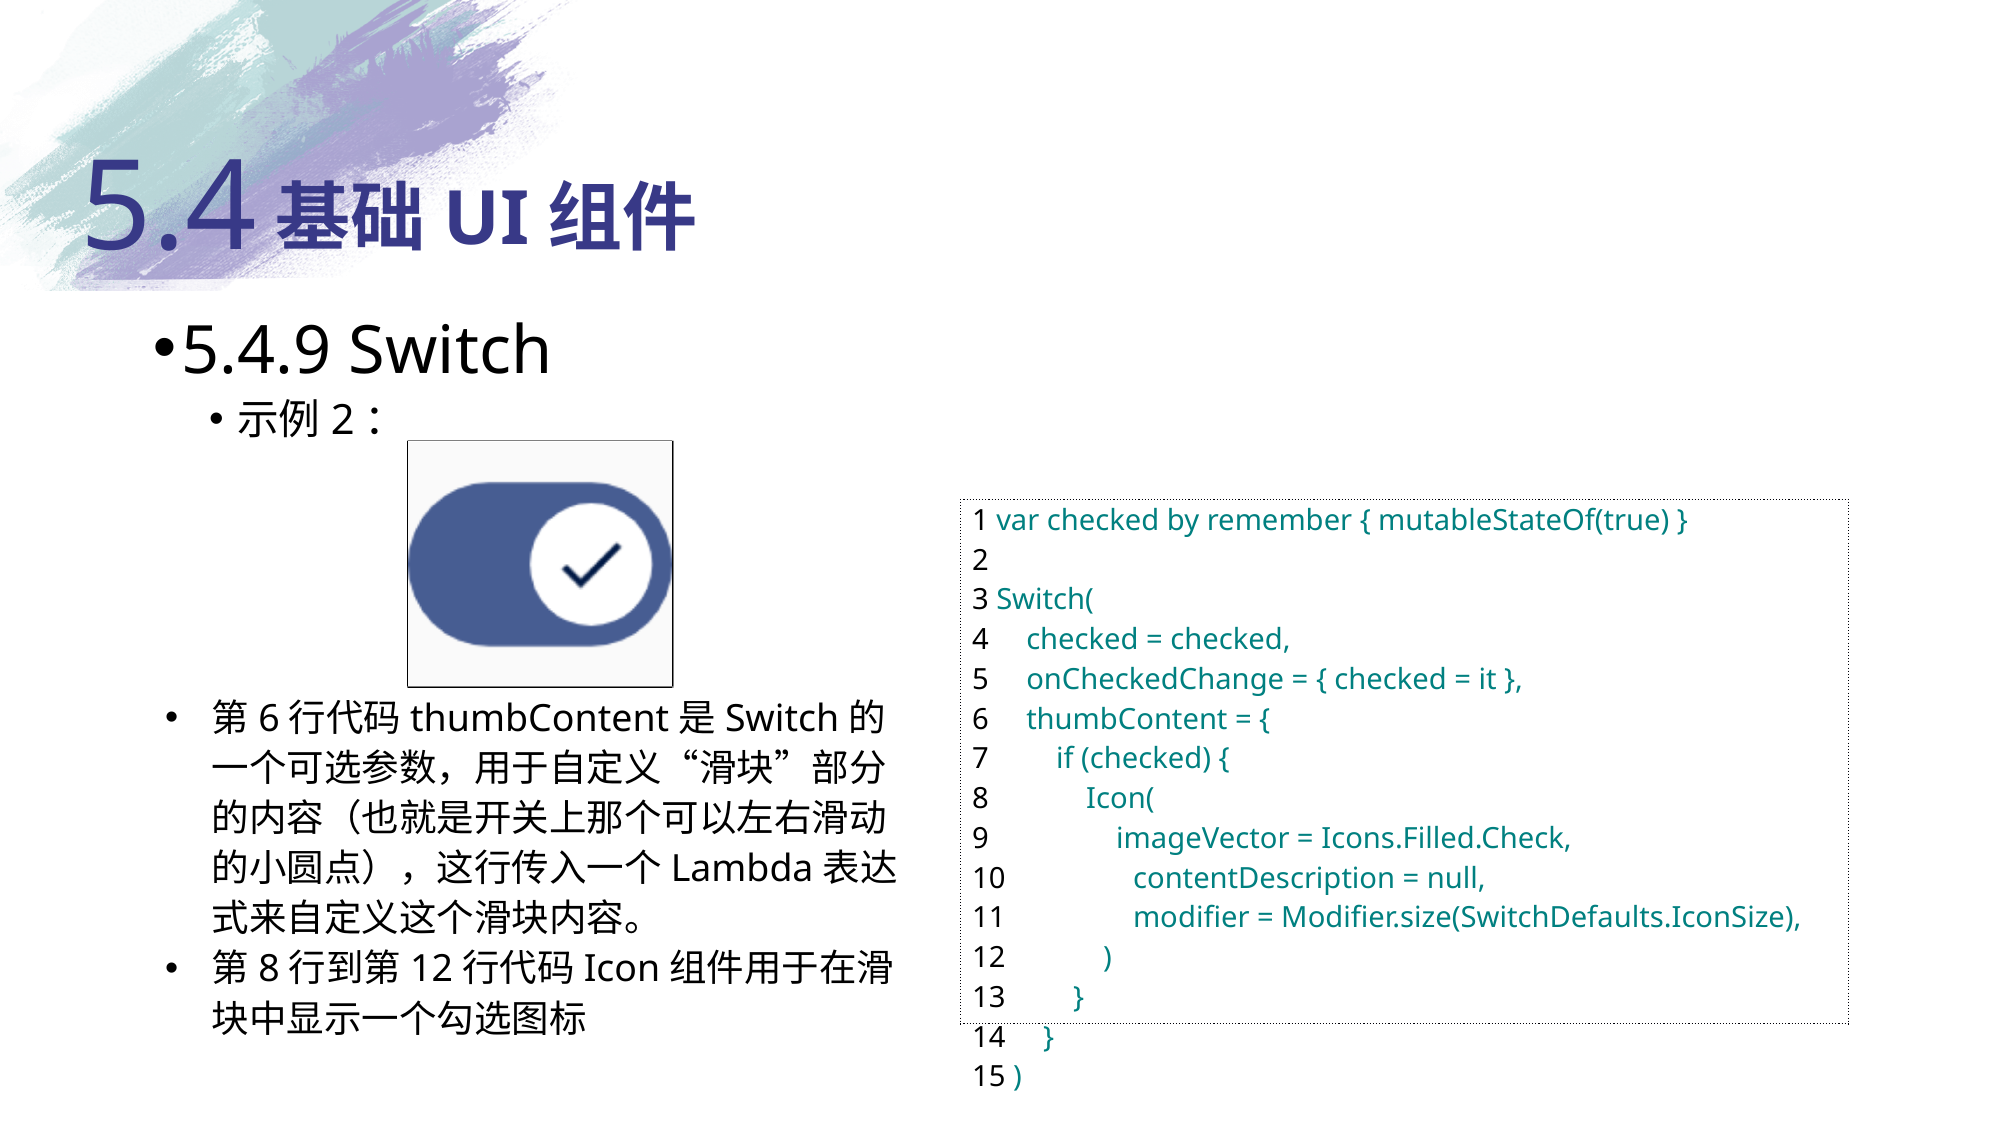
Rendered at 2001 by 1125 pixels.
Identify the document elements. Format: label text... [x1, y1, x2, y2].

picture [402, 435, 680, 690]
text_box 5.4.9 Switch 示例2： [96, 336, 1898, 478]
text_box 第6行代码thumbContent是Switch的一个可选参数，用于自定义“滑块”部分的内容（也就是开关上那个可以左右滑动的小圆点），这行传入一个Lambda表达式来自定义这个滑块内容。 第8行到第12行代码Icon组件用于在滑块中显示一个勾选图标 [150, 681, 932, 1051]
picture [0, 0, 638, 291]
table_header 1 var checked by remember { mutableStateOf(true) } 2 3 Switch( 4 checked = checked, 5 onCheckedChange = { checked = it }, 6 thumbContent = { 7 if (checked) { 8 Icon( 9 imageVector = Icons.Filled.Check, 10 contentDescription = null, 11 modifier = Modifier.size(SwitchDefaults.IconSize), 12 ) 13 } 14 } 15 ) [961, 499, 1848, 1024]
text_box 基础UI组件 [638, 162, 1427, 268]
